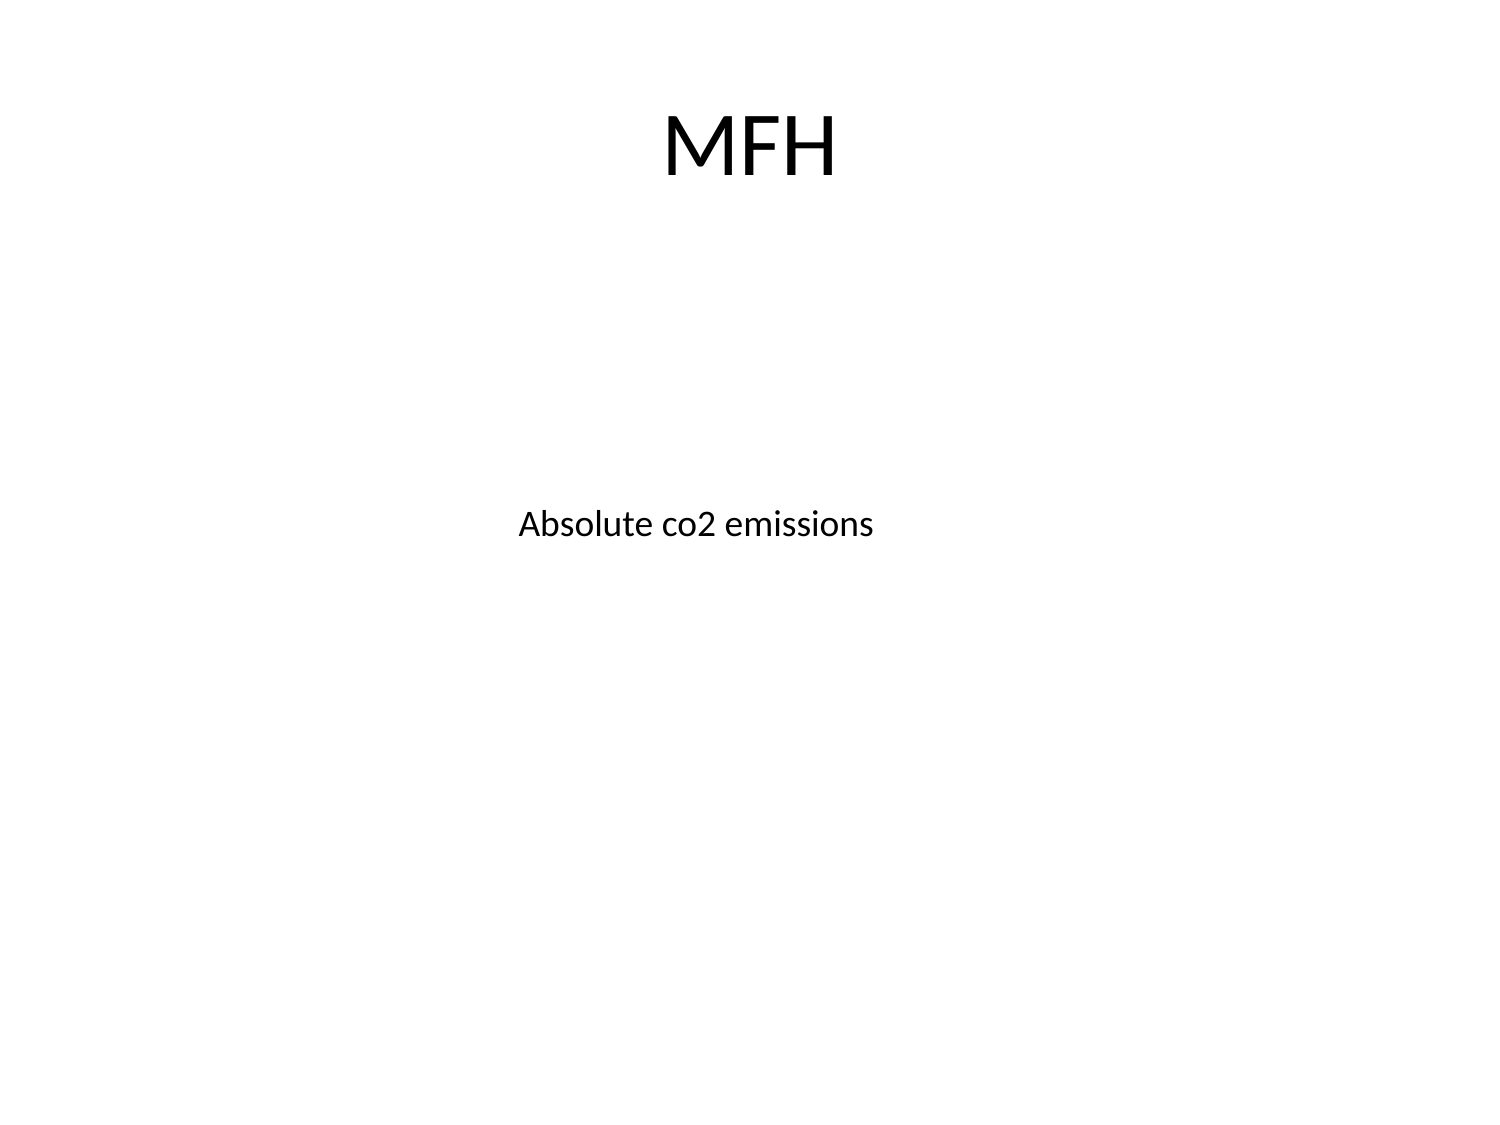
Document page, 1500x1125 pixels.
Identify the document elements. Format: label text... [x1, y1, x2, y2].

text_box Absolute co2 emissions [503, 491, 890, 552]
title MFH [75, 45, 1425, 233]
